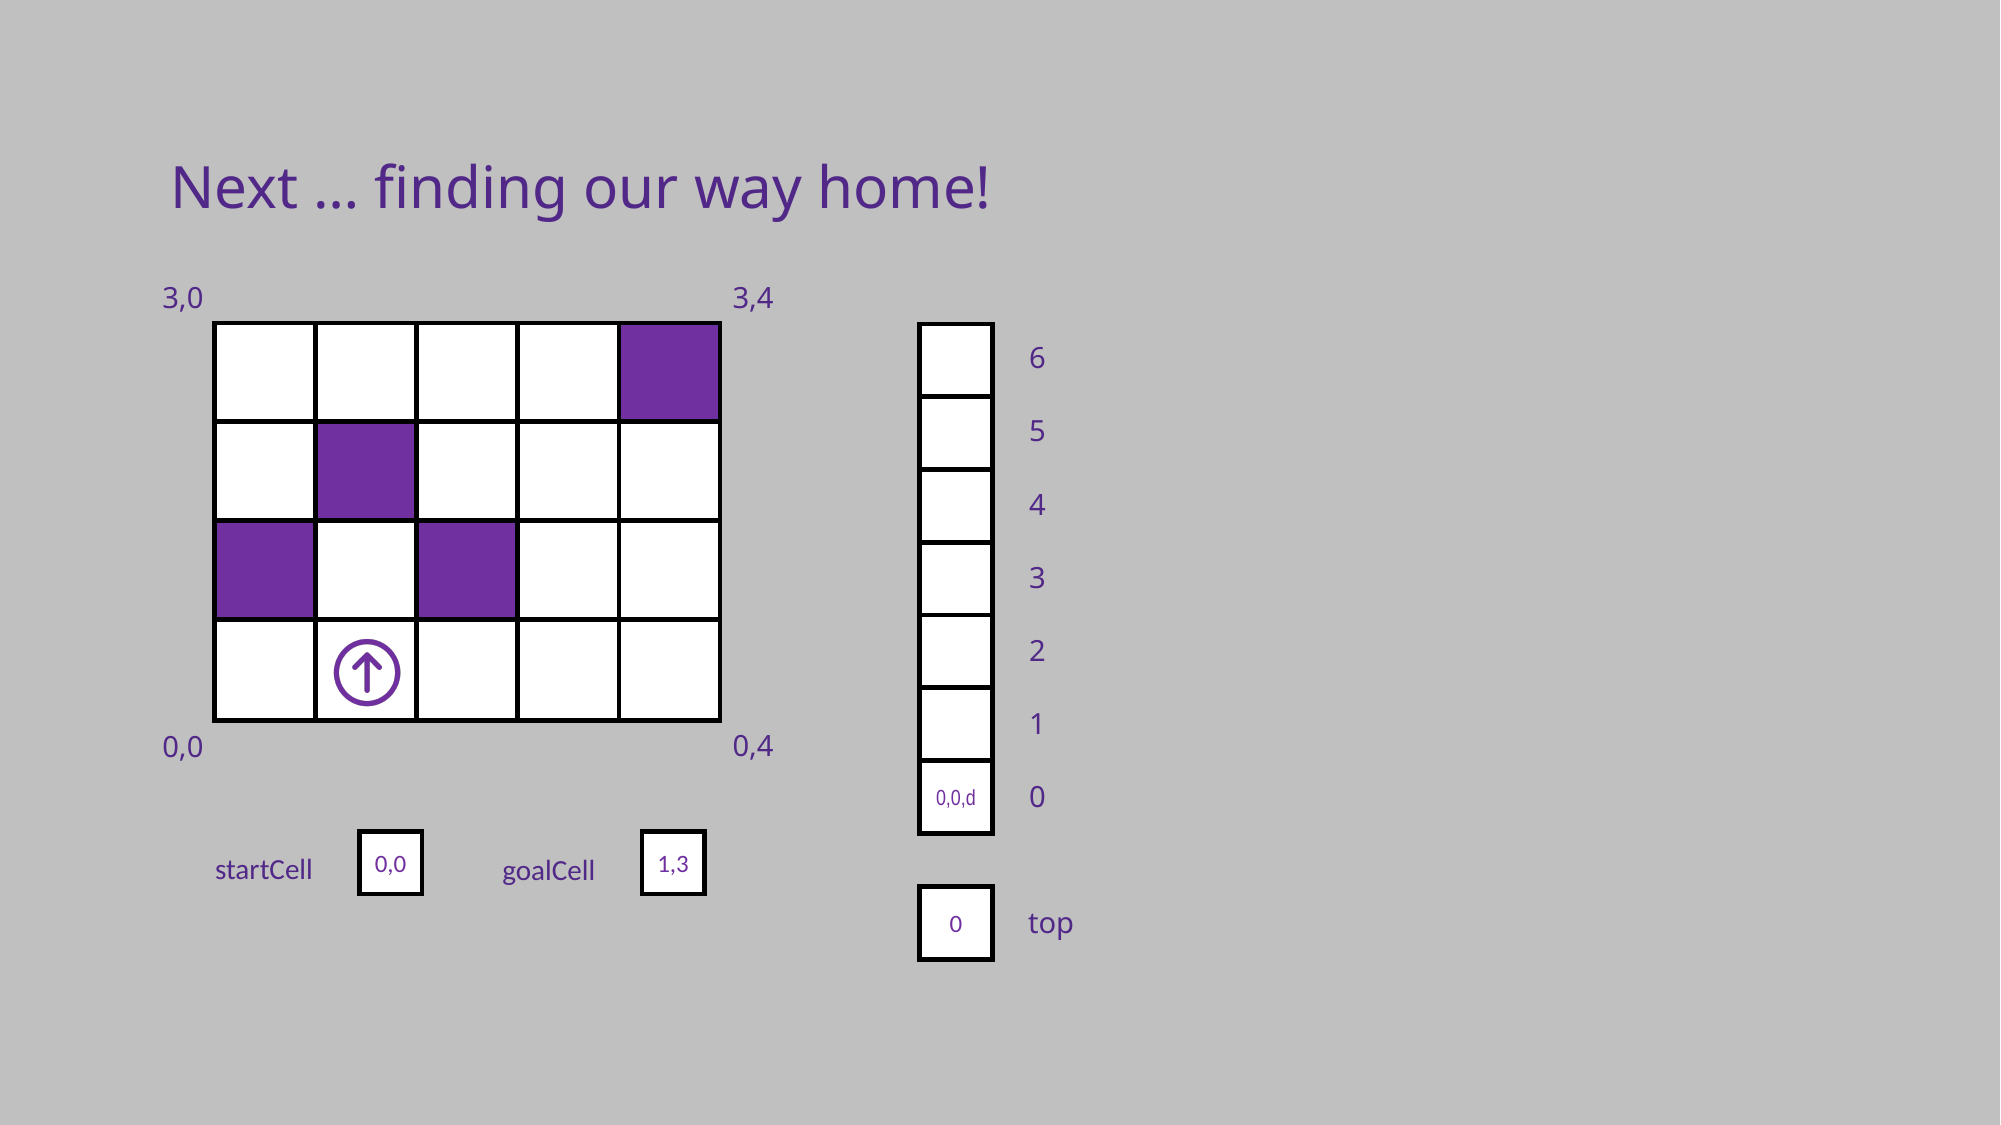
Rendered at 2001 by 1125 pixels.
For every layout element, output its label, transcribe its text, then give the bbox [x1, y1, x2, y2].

text_box Next … finding our way home! [155, 142, 1007, 228]
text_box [149, 271, 1088, 960]
